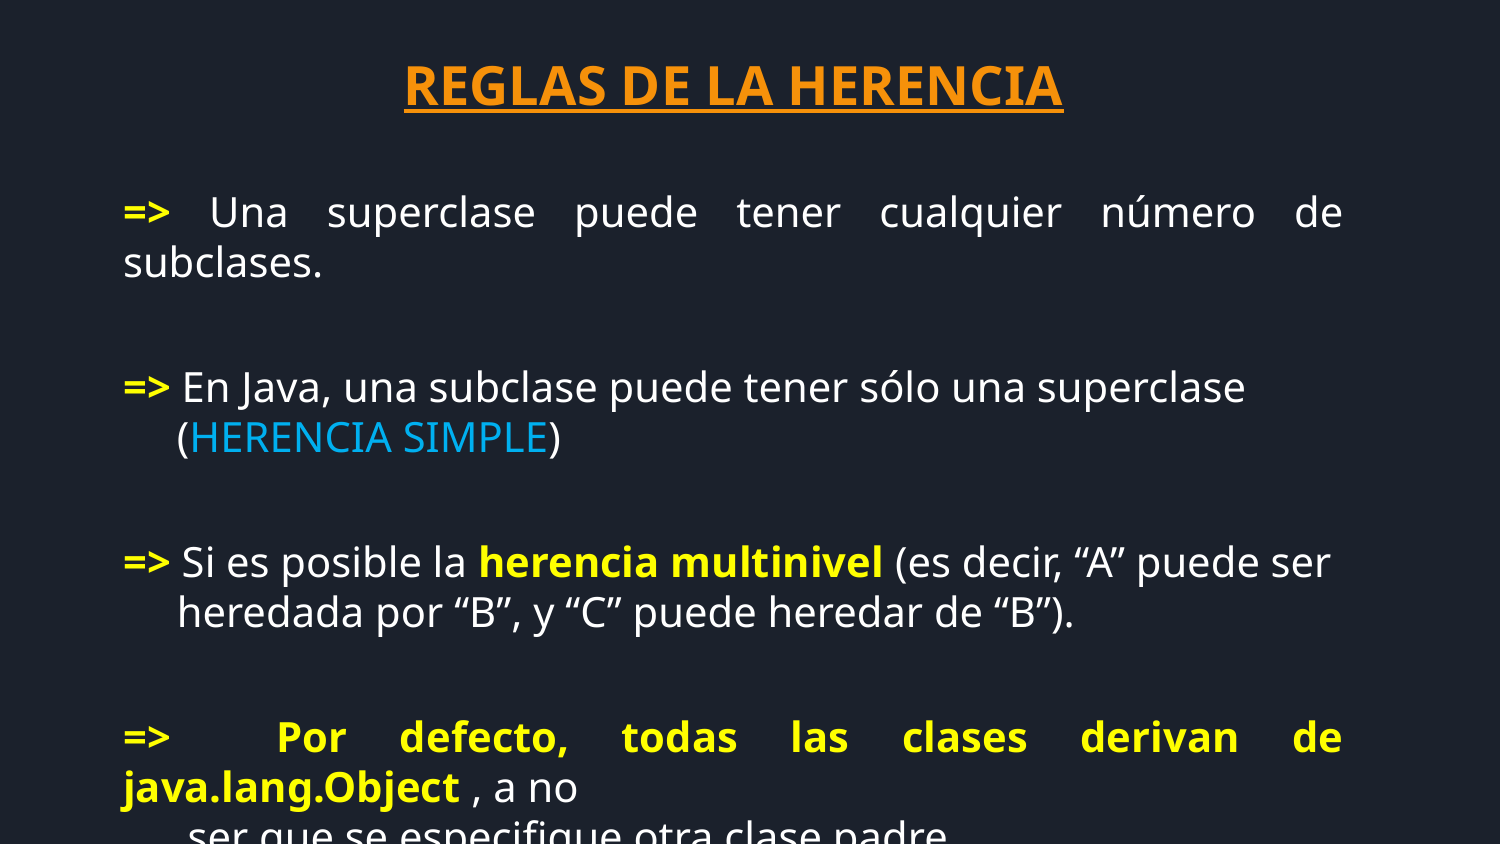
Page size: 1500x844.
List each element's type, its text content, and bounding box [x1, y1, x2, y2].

text_box REGLAS DE LA HERENCIA [108, 35, 1359, 131]
text_box => Una superclase puede tener cualquier número de subclases. => En Java, una subclase puede tener sólo una superclase (HERENCIA SIMPLE) => Si es posible la herencia multinivel (es decir, “A” puede ser heredada por “B”, y “C” puede heredar de “B”). => Por defecto, todas las clases derivan de java.lang.Object , a no ser que se especifique otra clase padre [108, 170, 1359, 844]
